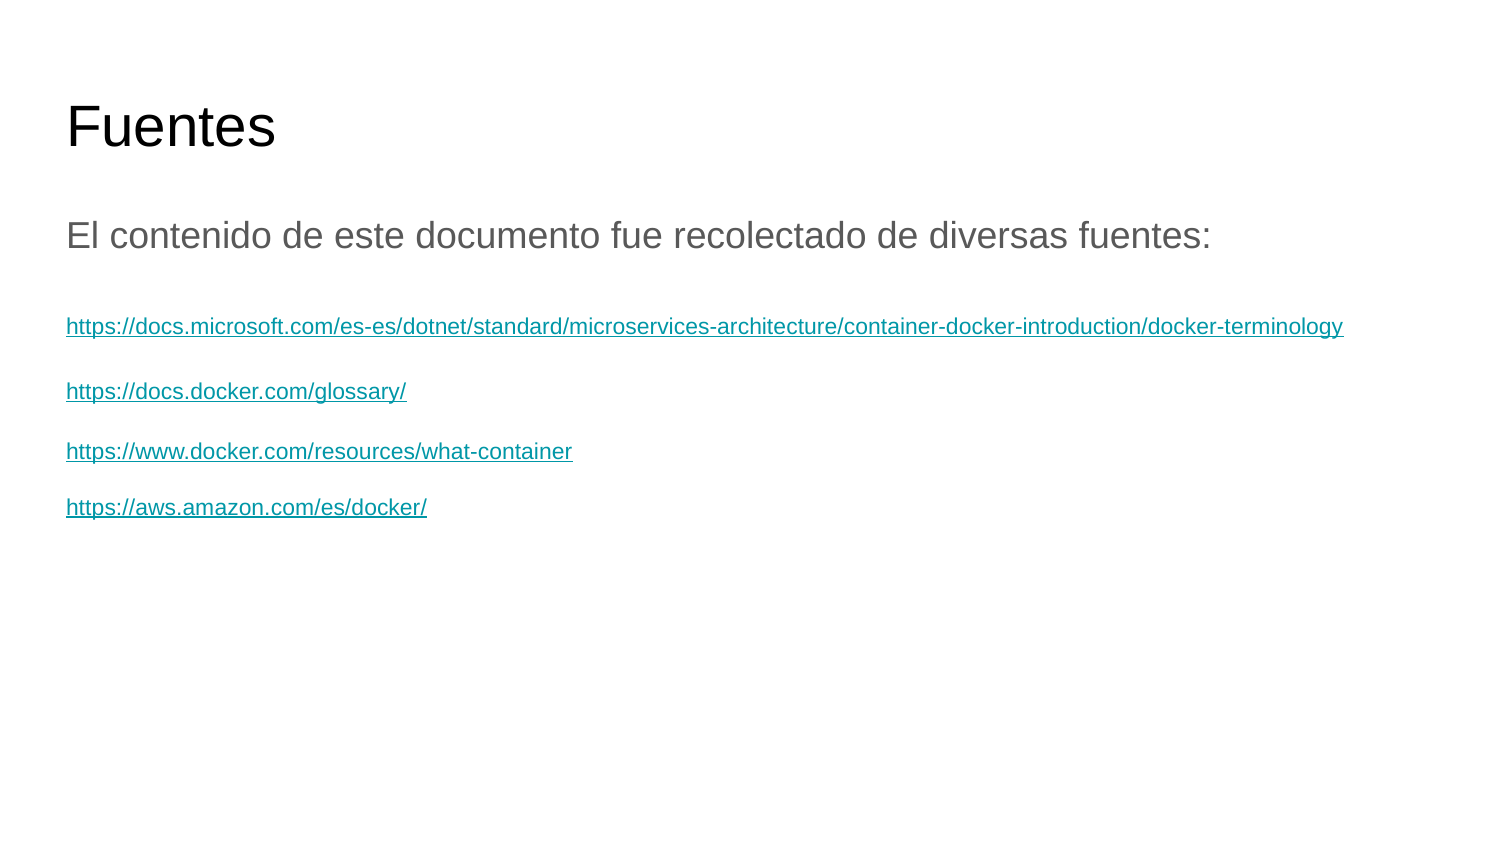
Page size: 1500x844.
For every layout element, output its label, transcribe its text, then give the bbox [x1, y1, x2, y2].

list El contenido de este documento fue recolectado de diversas fuentes: https://docs.microsoft.com/es-es/dotnet/standard/microservices-architecture/container-docker-introduction/docker-terminology https://docs.docker.com/glossary/ https://www.docker.com/resources/what-container https://aws.amazon.com/es/docker/ [51, 189, 1449, 750]
title Fuentes [51, 72, 1449, 167]
